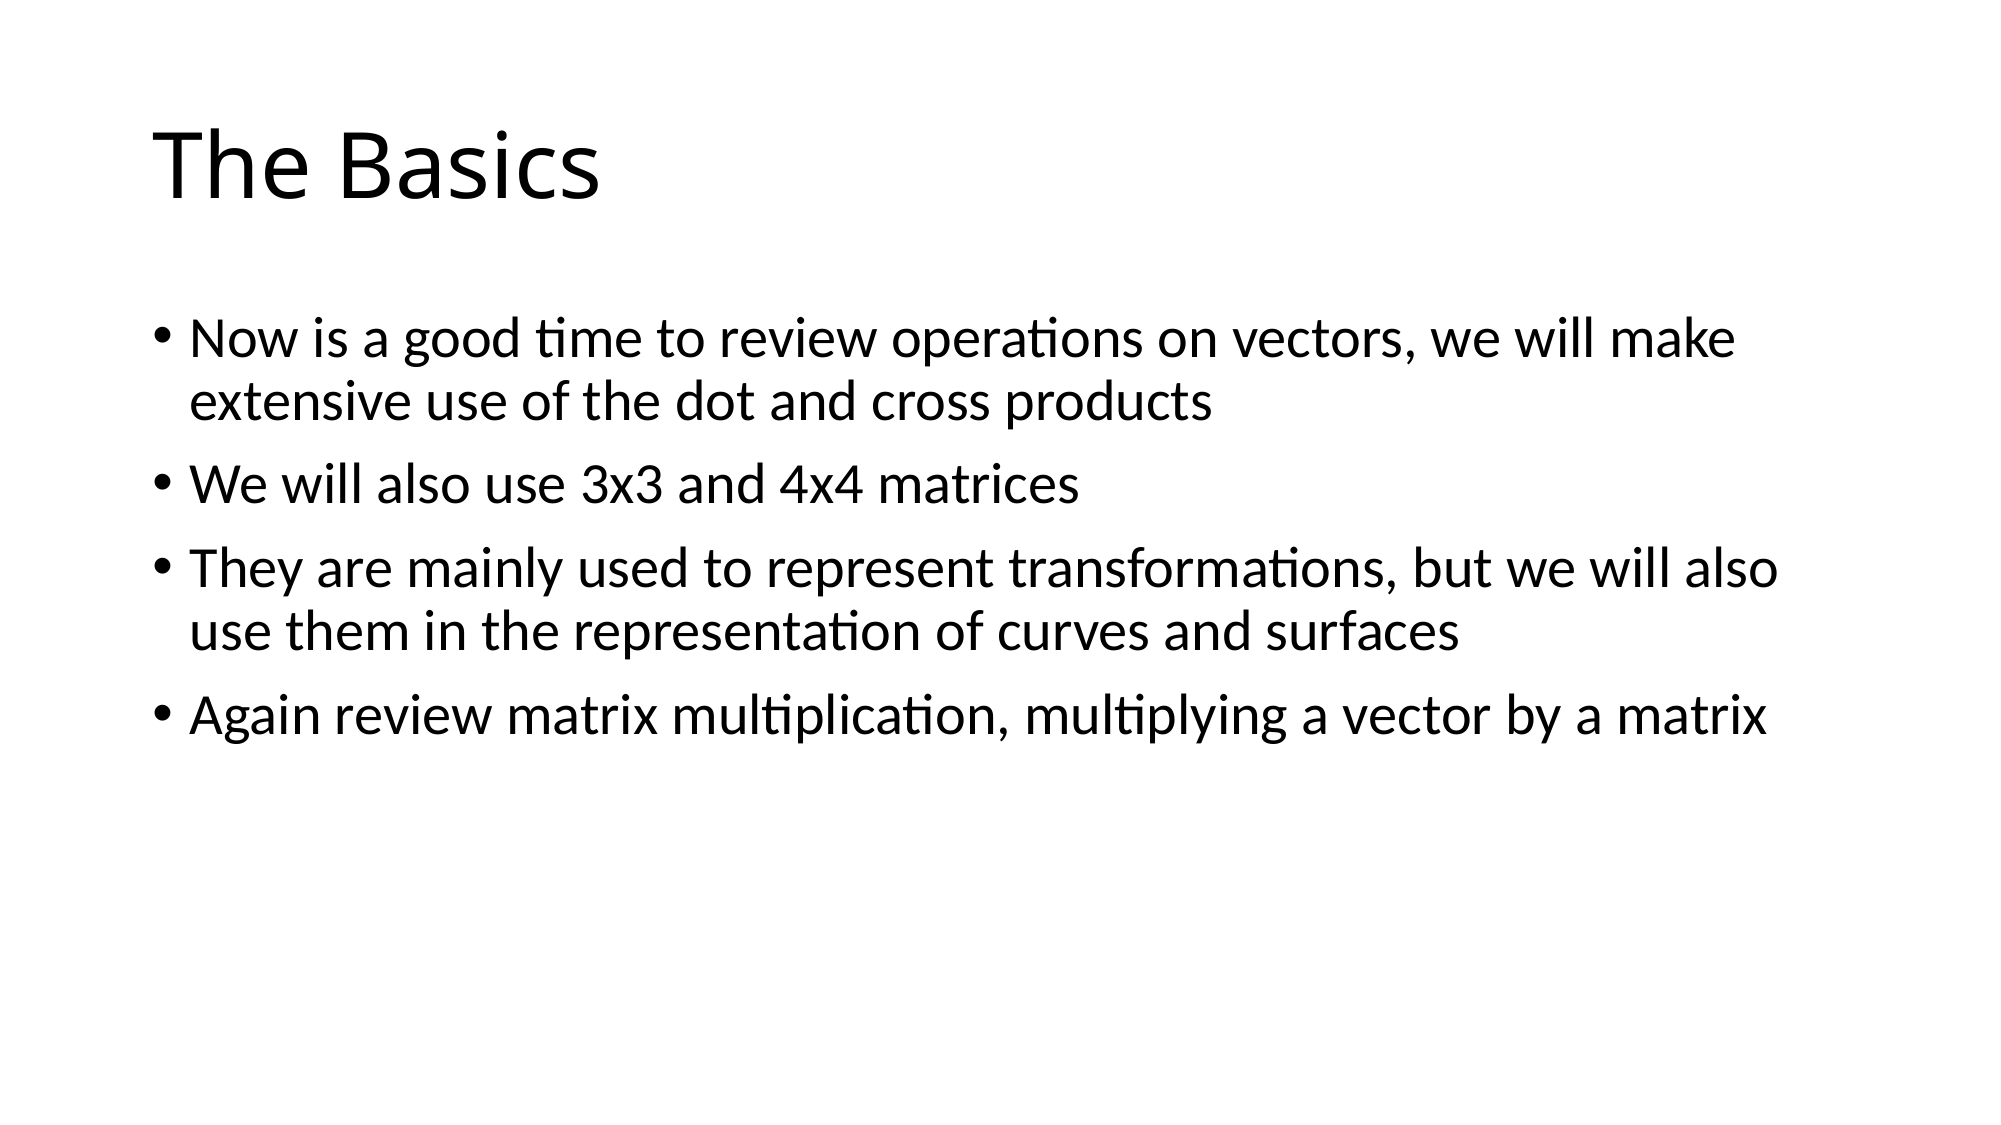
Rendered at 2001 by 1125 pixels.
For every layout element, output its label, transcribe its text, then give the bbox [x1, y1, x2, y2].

list Now is a good time to review operations on vectors, we will make extensive use of the dot and cross products We will also use 3x3 and 4x4 matrices They are mainly used to represent transformations, but we will also use them in the representation of curves and surfaces Again review matrix multiplication, multiplying a vector by a matrix [137, 299, 1863, 1014]
title The Basics [137, 59, 1863, 278]
